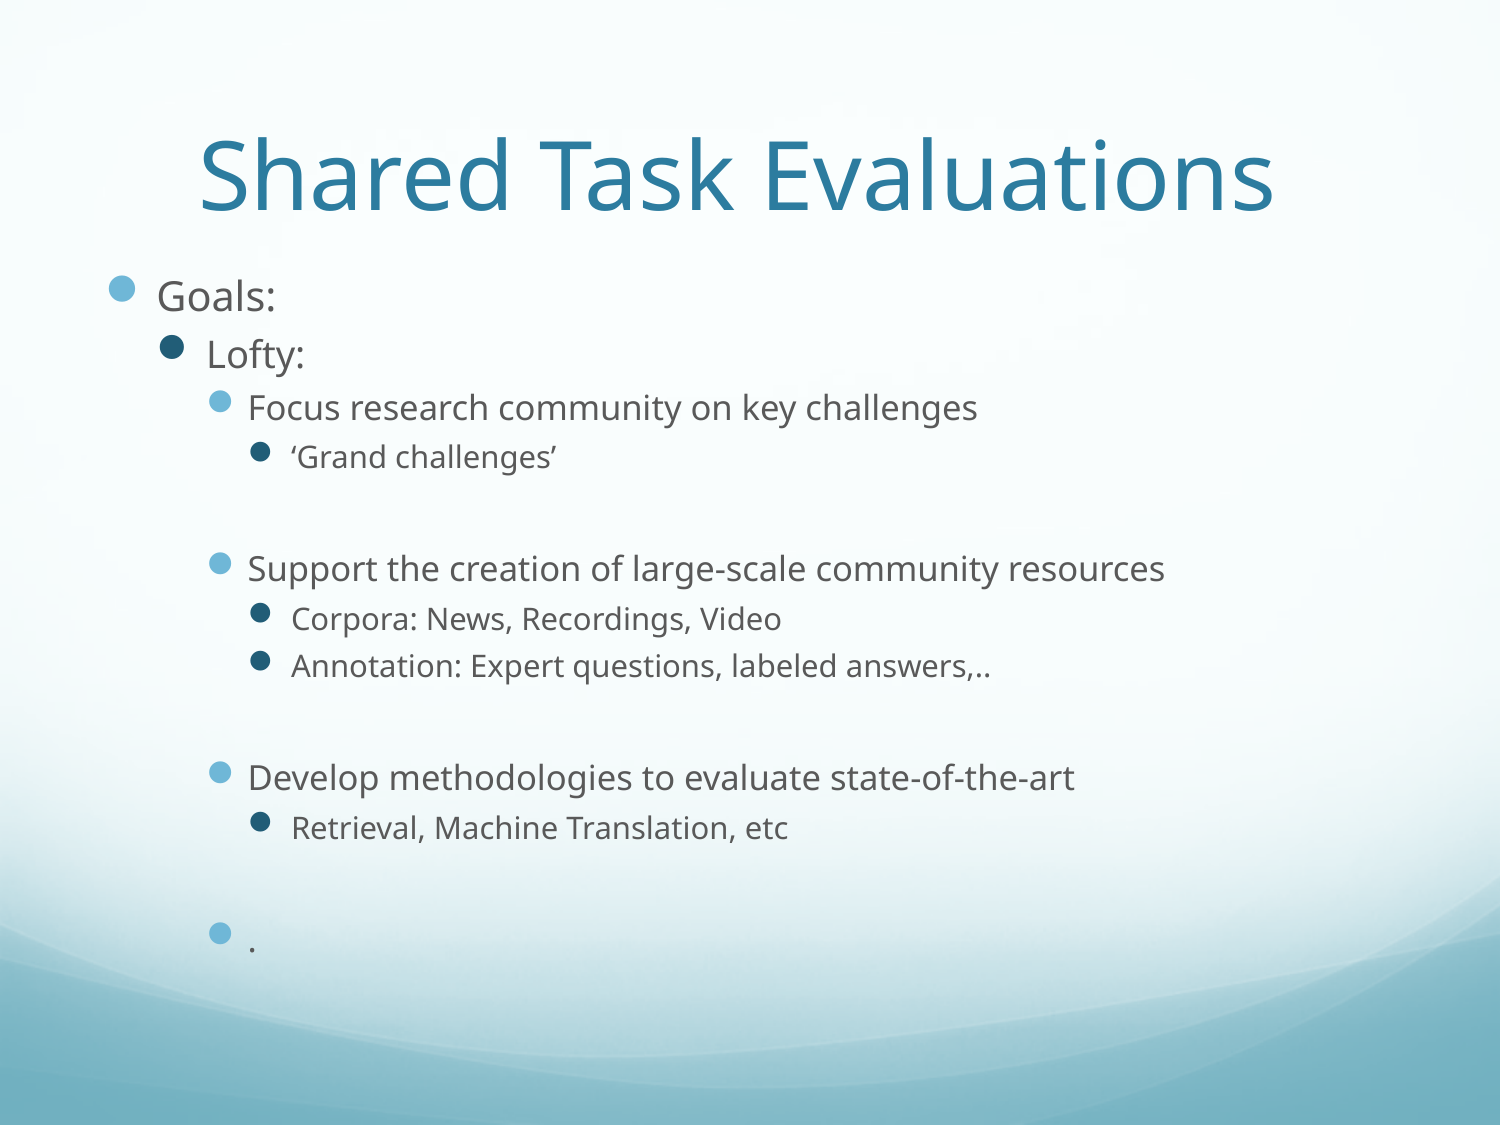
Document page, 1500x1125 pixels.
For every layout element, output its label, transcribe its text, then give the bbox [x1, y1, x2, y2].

title Shared Task Evaluations [90, 17, 1410, 237]
list Goals: Lofty: Focus research community on key challenges ‘Grand challenges’ Support the creation of large-scale community resources Corpora: News, Recordings, Video Annotation: Expert questions, labeled answers,.. Develop methodologies to evaluate state-of-the-art Retrieval, Machine Translation, etc . [90, 262, 1410, 975]
